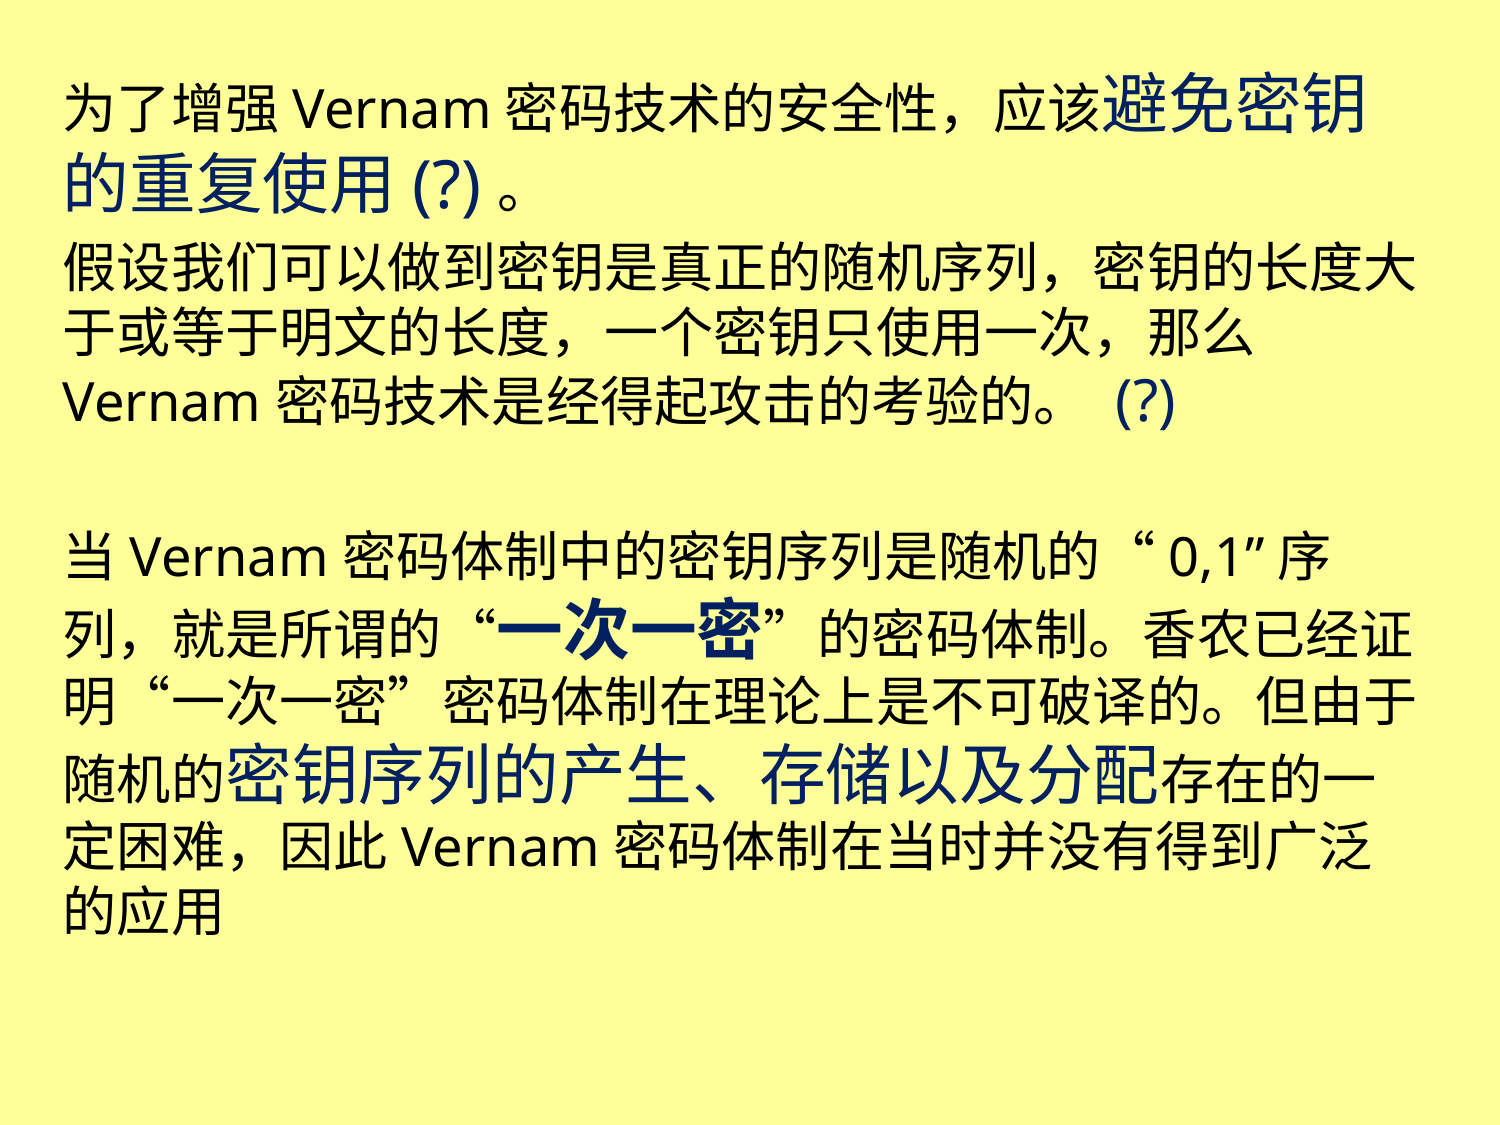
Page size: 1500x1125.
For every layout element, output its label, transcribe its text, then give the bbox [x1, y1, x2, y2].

list 为了增强Vernam密码技术的安全性，应该避免密钥的重复使用(?)。 假设我们可以做到密钥是真正的随机序列，密钥的长度大于或等于明文的长度，一个密钥只使用一次，那么Vernam密码技术是经得起攻击的考验的。 (?) 当Vernam密码体制中的密钥序列是随机的“0,1”序列，就是所谓的“一次一密”的密码体制。香农已经证明“一次一密”密码体制在理论上是不可破译的。但由于随机的密钥序列的产生、存储以及分配存在的一定困难，因此Vernam密码体制在当时并没有得到广泛的应用 [47, 54, 1436, 1000]
